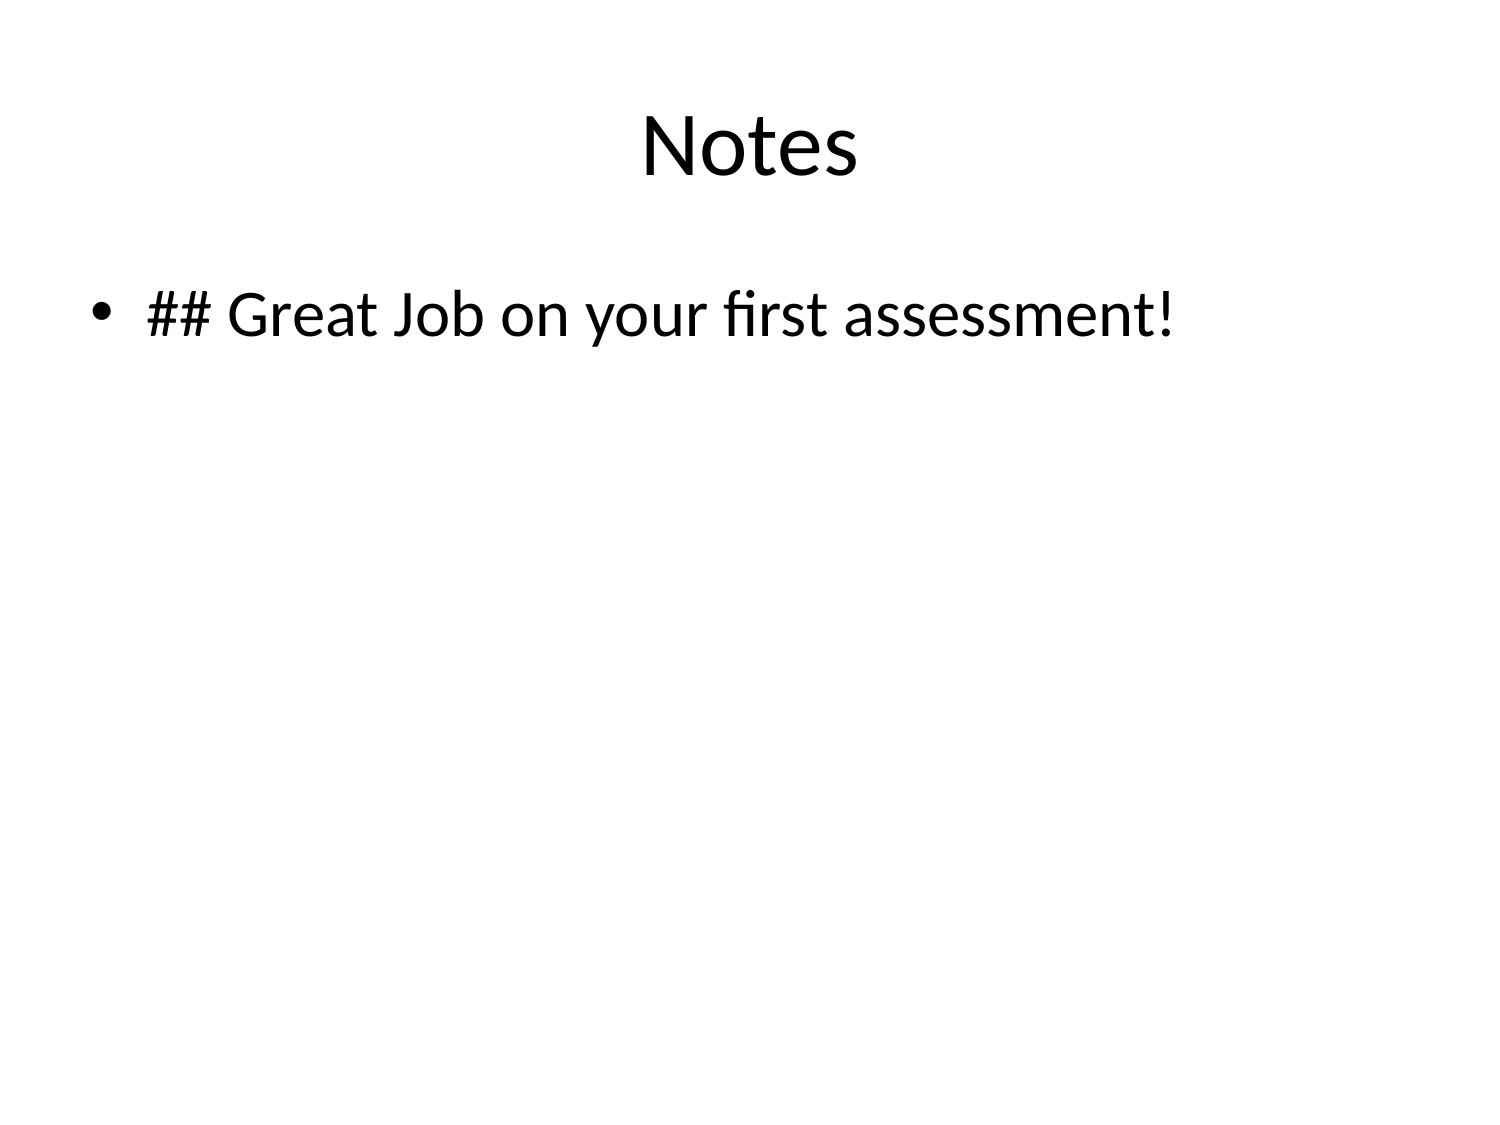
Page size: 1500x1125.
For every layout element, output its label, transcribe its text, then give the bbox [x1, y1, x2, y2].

list ## Great Job on your first assessment! [75, 262, 1425, 1005]
title Notes [75, 45, 1425, 233]
